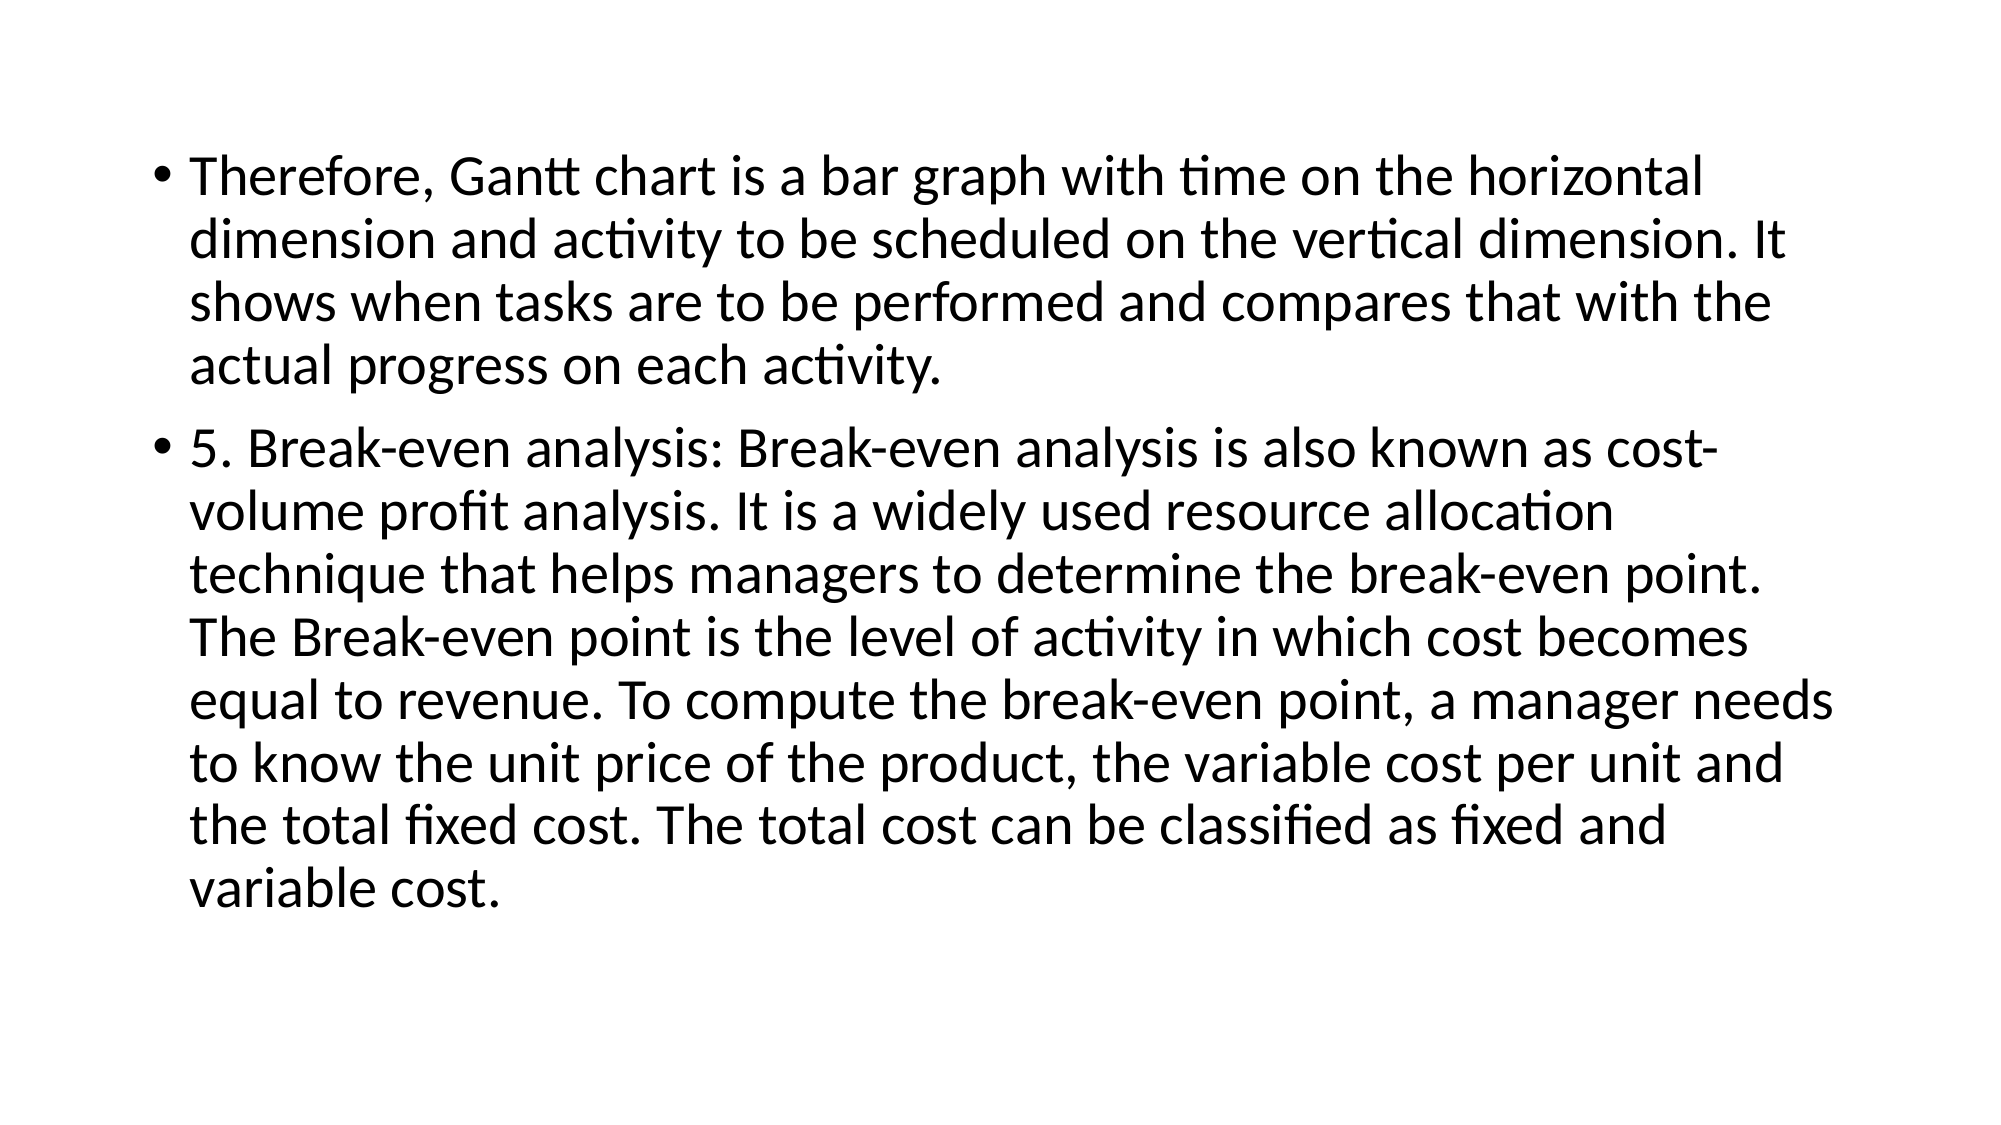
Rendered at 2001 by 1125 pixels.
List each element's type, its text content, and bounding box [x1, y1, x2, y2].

list Therefore, Gantt chart is a bar graph with time on the horizontal dimension and activity to be scheduled on the vertical dimension. It shows when tasks are to be performed and compares that with the actual progress on each activity. 5. Break-even analysis: Break-even analysis is also known as cost-volume profit analysis. It is a widely used resource allocation technique that helps managers to determine the break-even point. The Break-even point is the level of activity in which cost becomes equal to revenue. To compute the break-even point, a manager needs to know the unit price of the product, the variable cost per unit and the total fixed cost. The total cost can be classified as fixed and variable cost. [137, 137, 1863, 1014]
